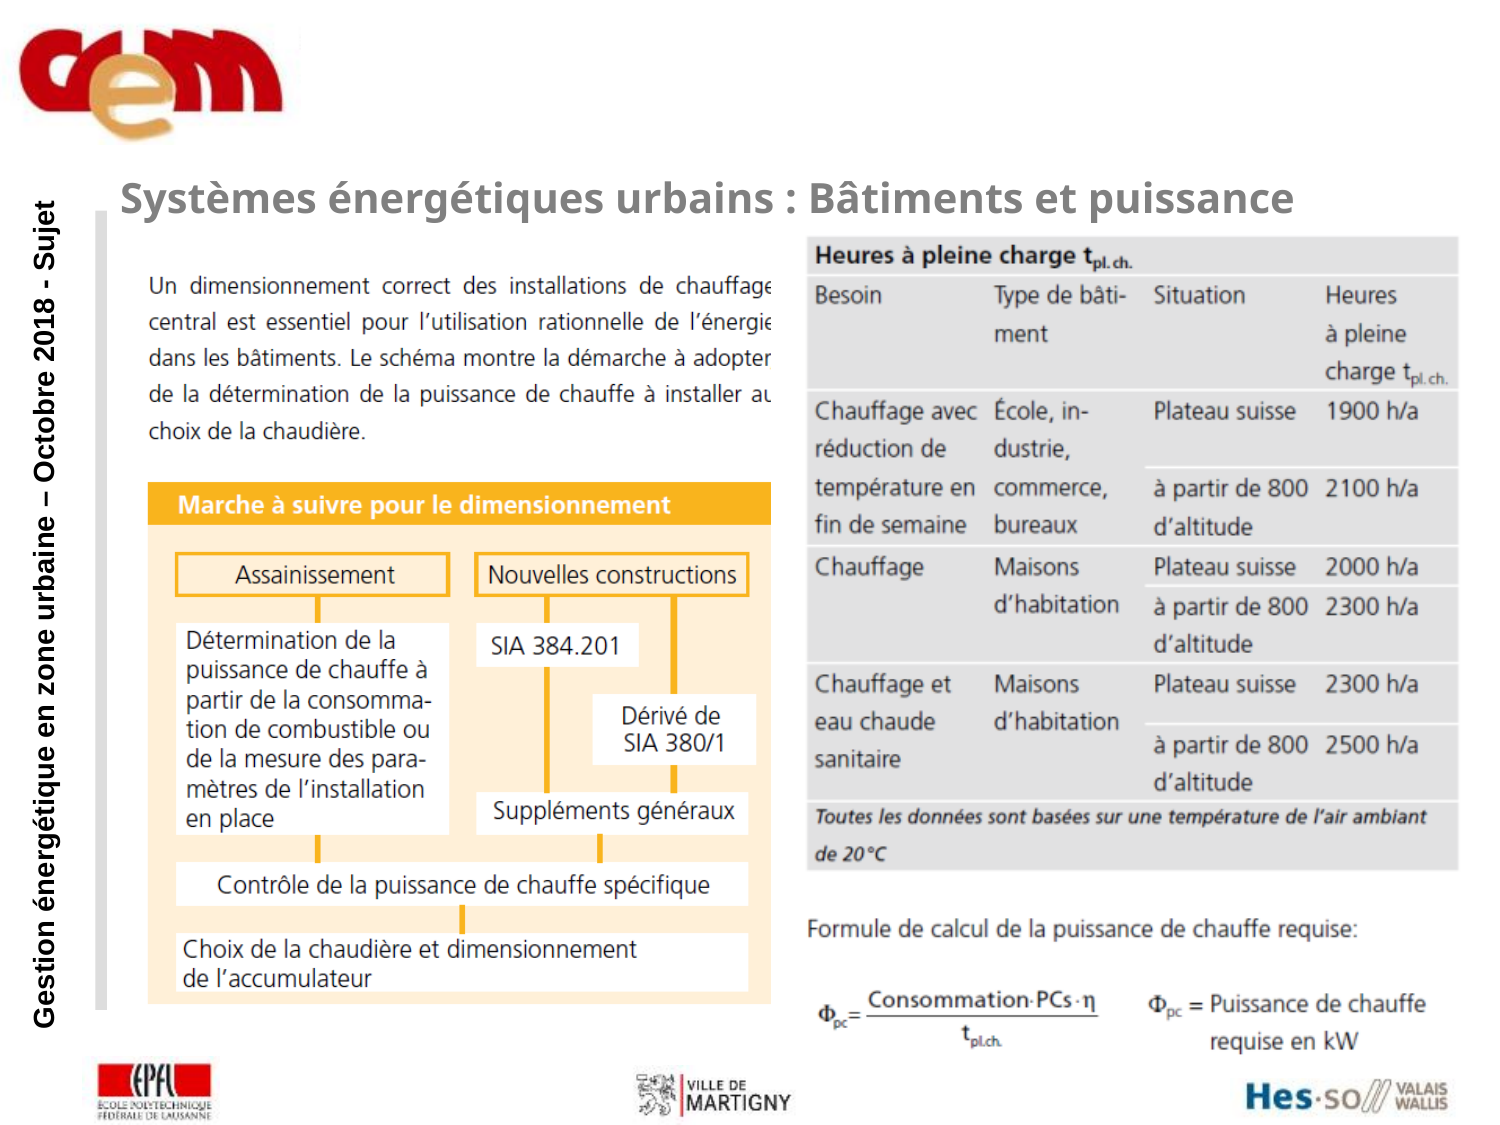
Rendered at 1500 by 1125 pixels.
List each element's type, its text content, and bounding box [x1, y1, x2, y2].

picture [82, 1056, 220, 1125]
picture [140, 269, 771, 1012]
picture [0, 0, 301, 145]
text_box Systèmes énergétiques urbains : Bâtiments et puissance [105, 163, 1500, 258]
picture [621, 231, 1465, 1125]
